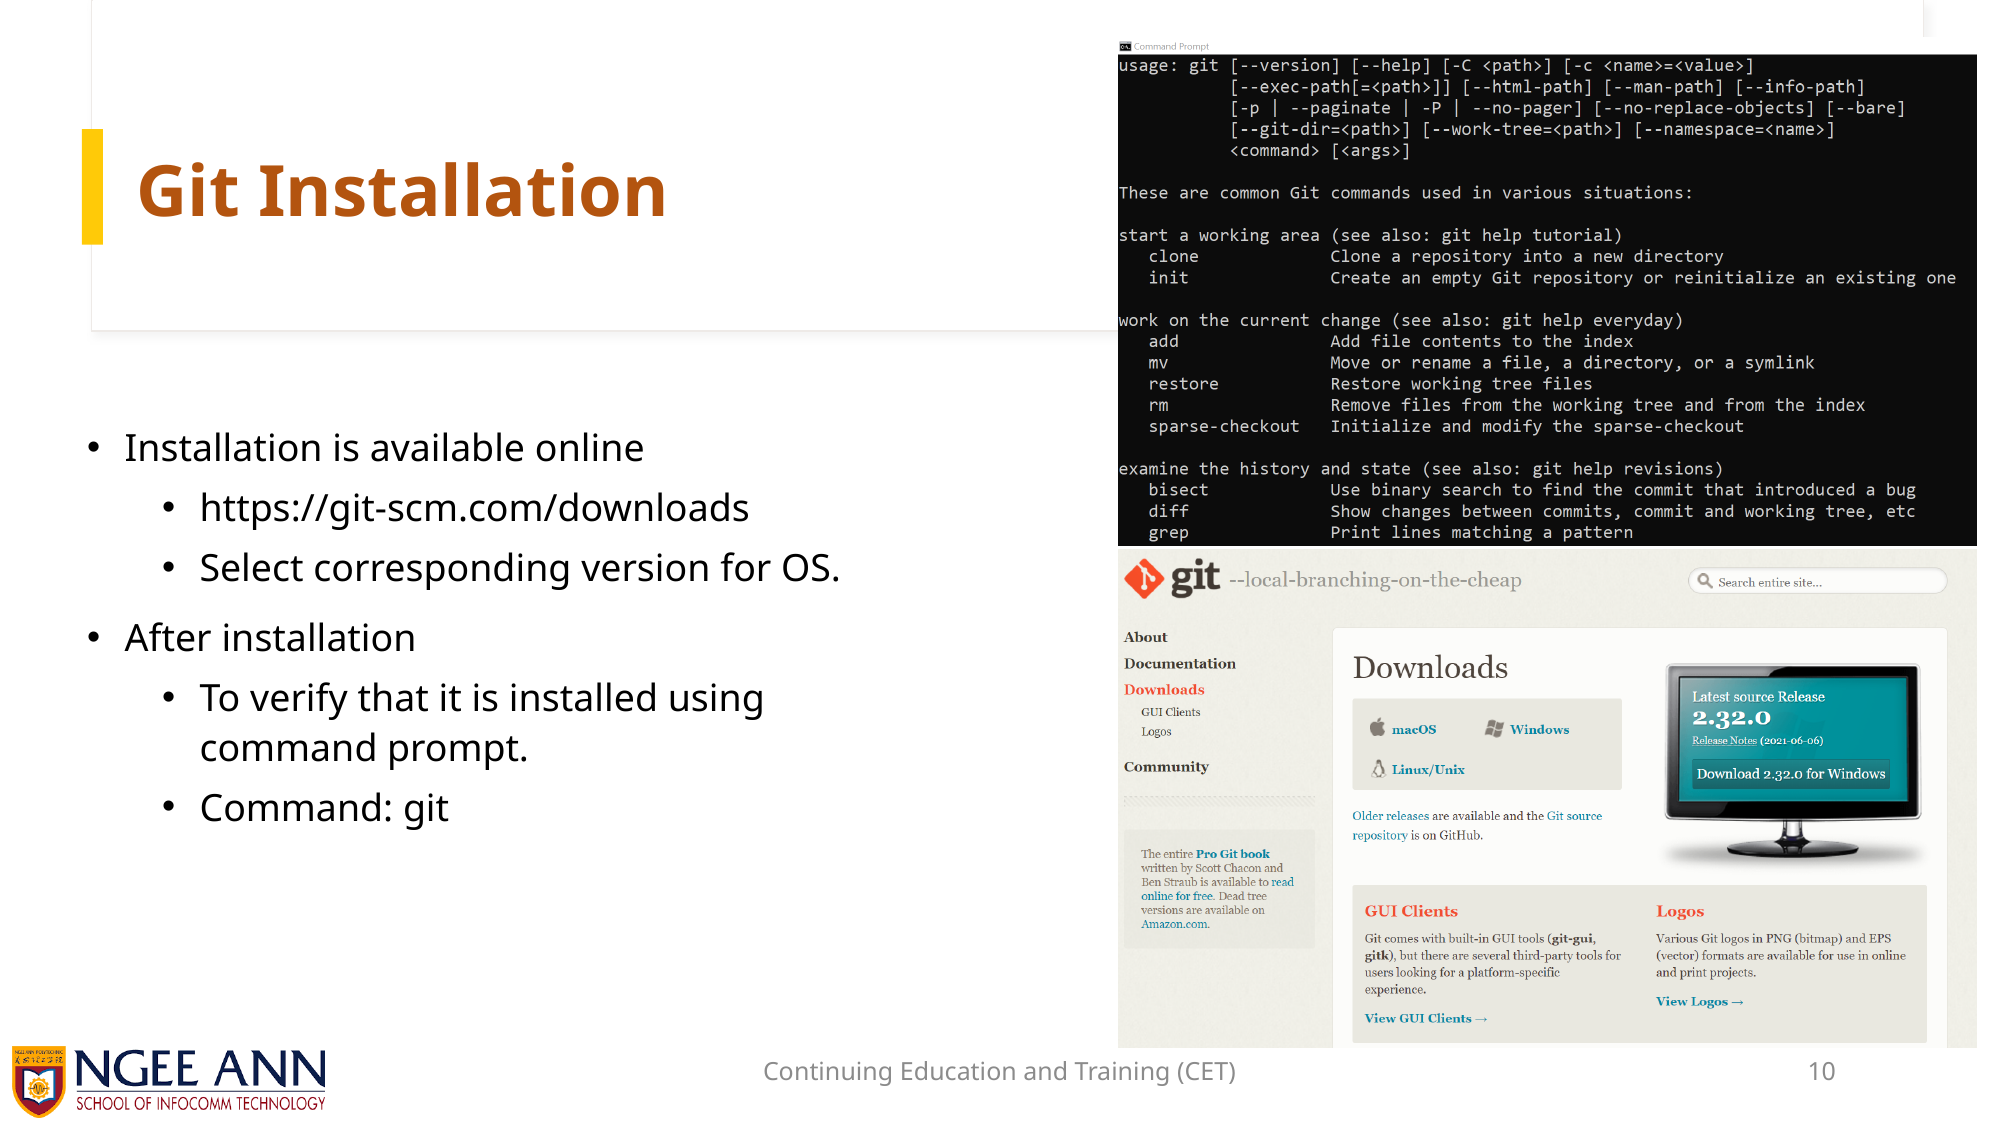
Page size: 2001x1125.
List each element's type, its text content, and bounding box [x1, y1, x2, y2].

footer Continuing Education and Training (CET) [662, 1042, 1338, 1103]
picture [12, 1046, 325, 1118]
picture [1118, 37, 1977, 546]
slide_number 10 [1401, 1048, 1851, 1103]
picture [1118, 549, 1977, 1048]
title Git Installation [121, 91, 915, 296]
list Installation is available online https://git-scm.com/downloads Select corresponding version for OS. After installation To verify that it is installed using command prompt. Command: git [71, 412, 865, 1014]
